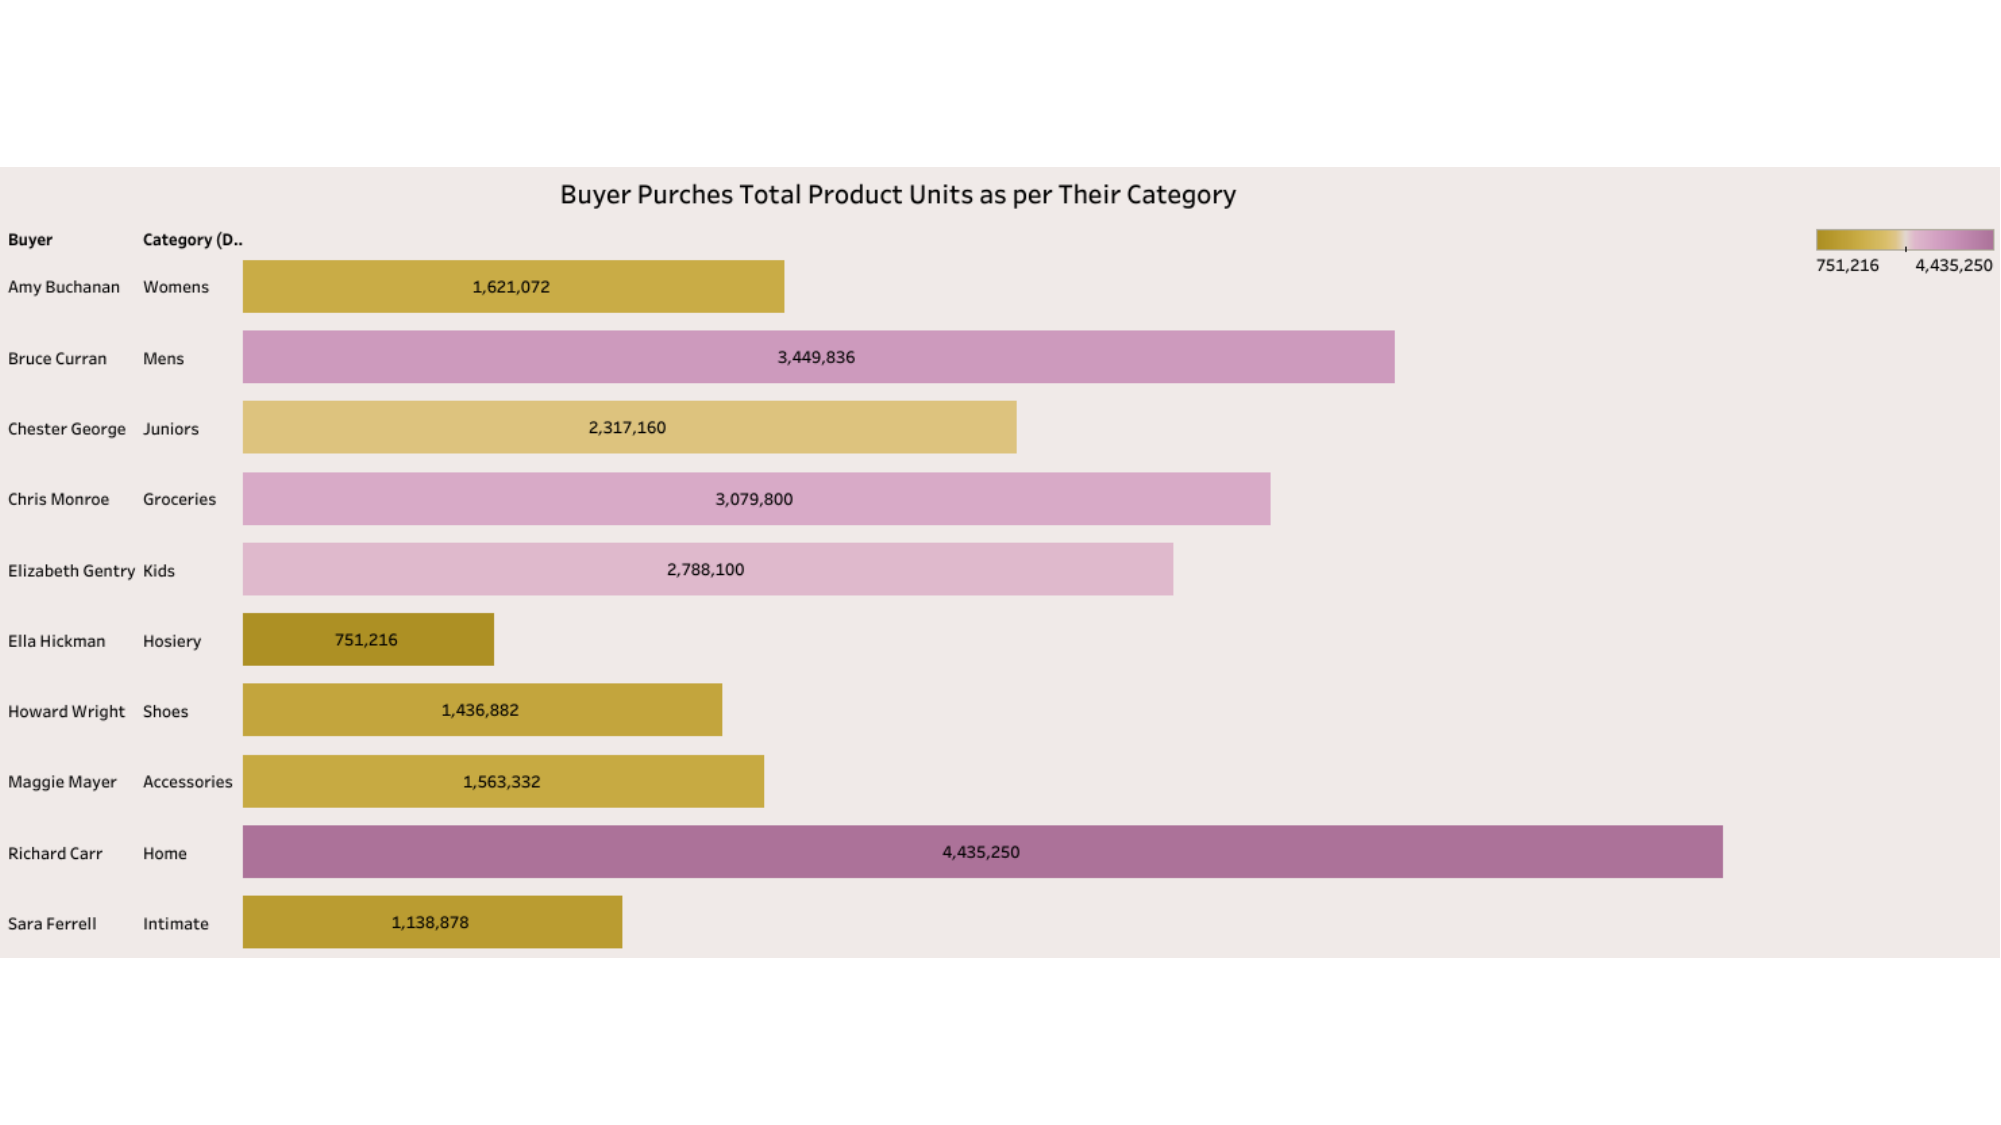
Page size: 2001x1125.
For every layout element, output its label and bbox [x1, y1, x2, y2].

picture [0, 167, 2000, 958]
